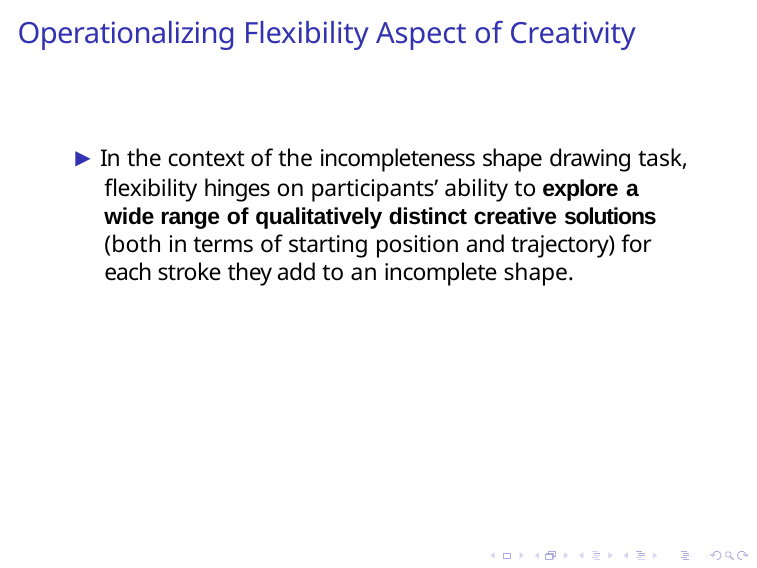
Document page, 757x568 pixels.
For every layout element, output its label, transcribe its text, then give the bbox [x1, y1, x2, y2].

text_box ▶ In the context of the incompleteness shape drawing task, flexibility hinges on participants’ ability to explore a wide range of qualitatively distinct creative solutions (both in terms of starting position and trajectory) for each stroke they add to an incomplete shape. [69, 130, 696, 286]
title Operationalizing Flexibility Aspect of Creativity [15, 11, 741, 110]
